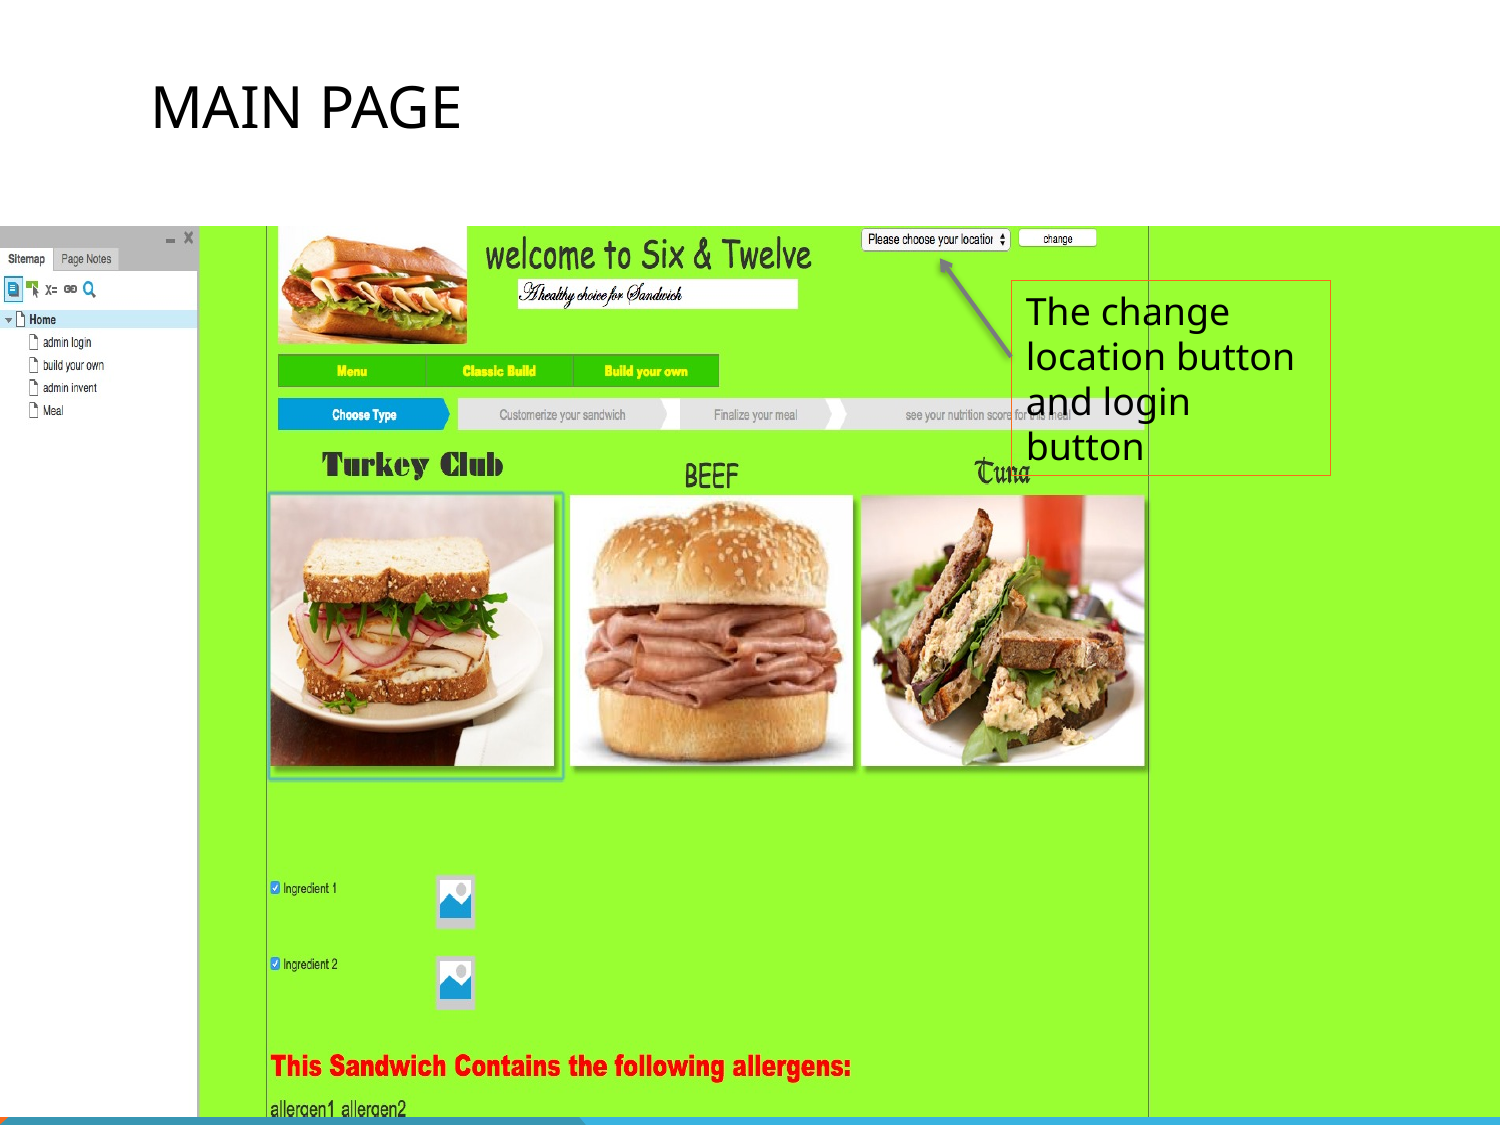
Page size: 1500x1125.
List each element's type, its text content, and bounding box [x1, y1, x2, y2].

title Main Page [135, 60, 1369, 150]
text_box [939, 258, 1012, 358]
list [0, 180, 1500, 1125]
